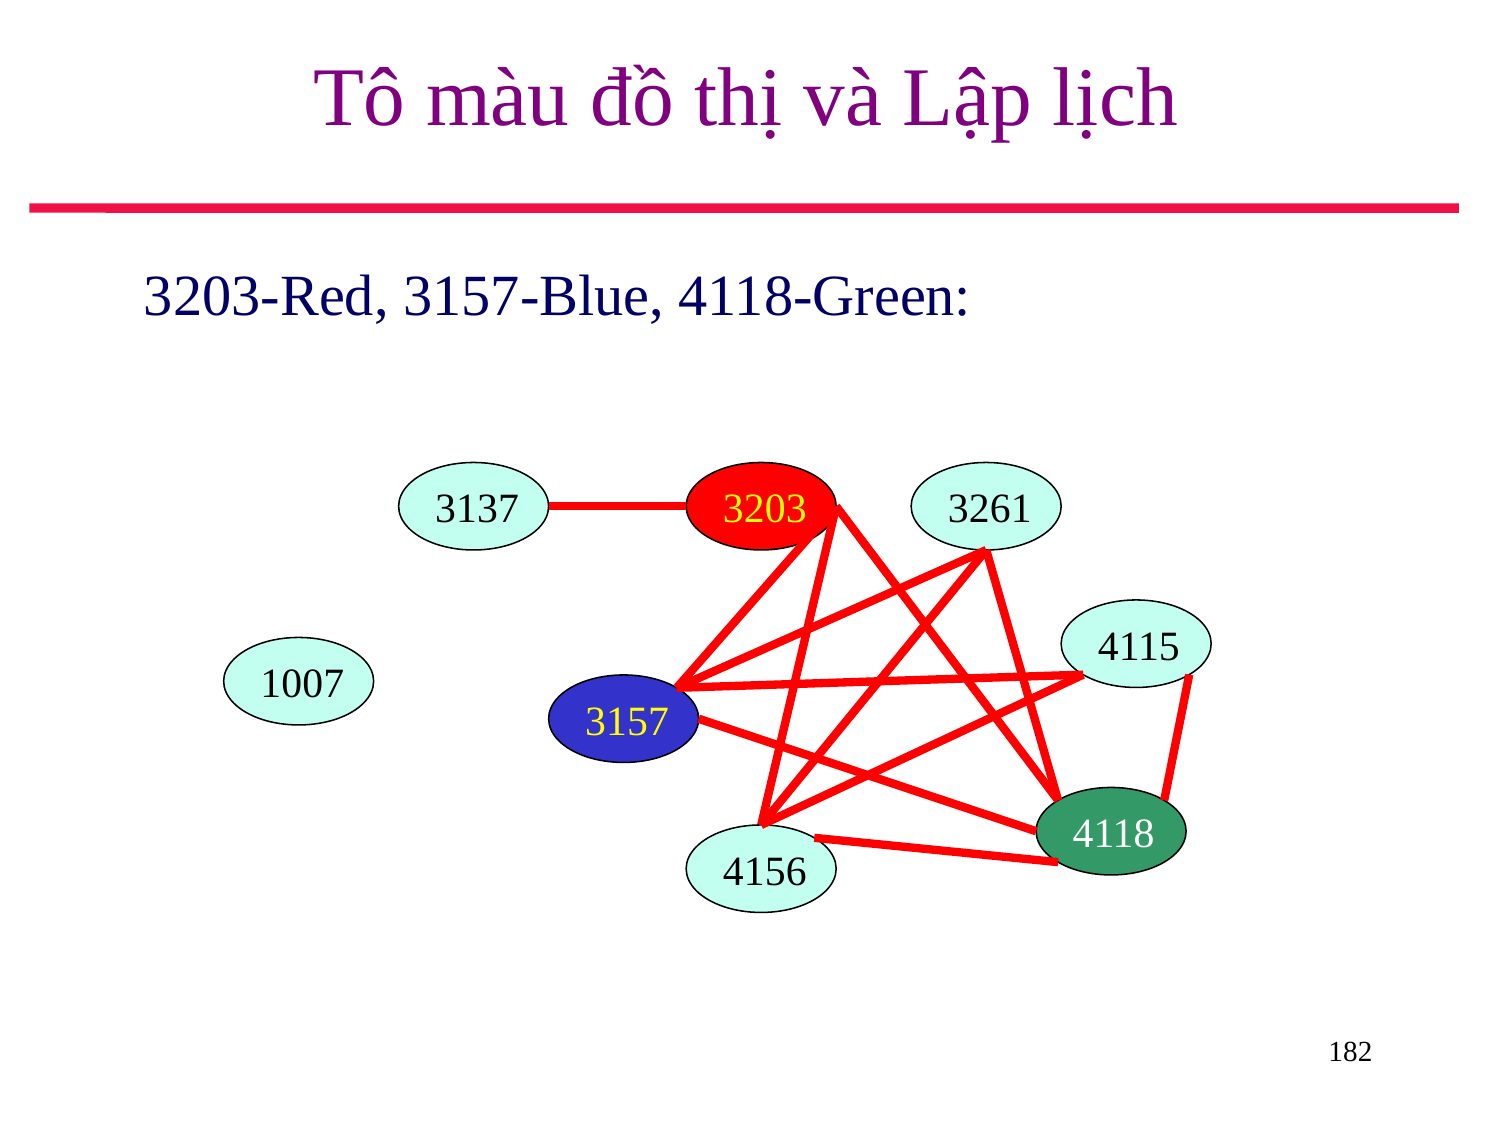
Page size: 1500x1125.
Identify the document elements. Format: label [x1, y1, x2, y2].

title [29, 0, 1463, 185]
text_box [223, 637, 374, 725]
slide_number [1074, 1051, 1388, 1101]
text_box [398, 462, 1212, 913]
list [99, 249, 1438, 1051]
